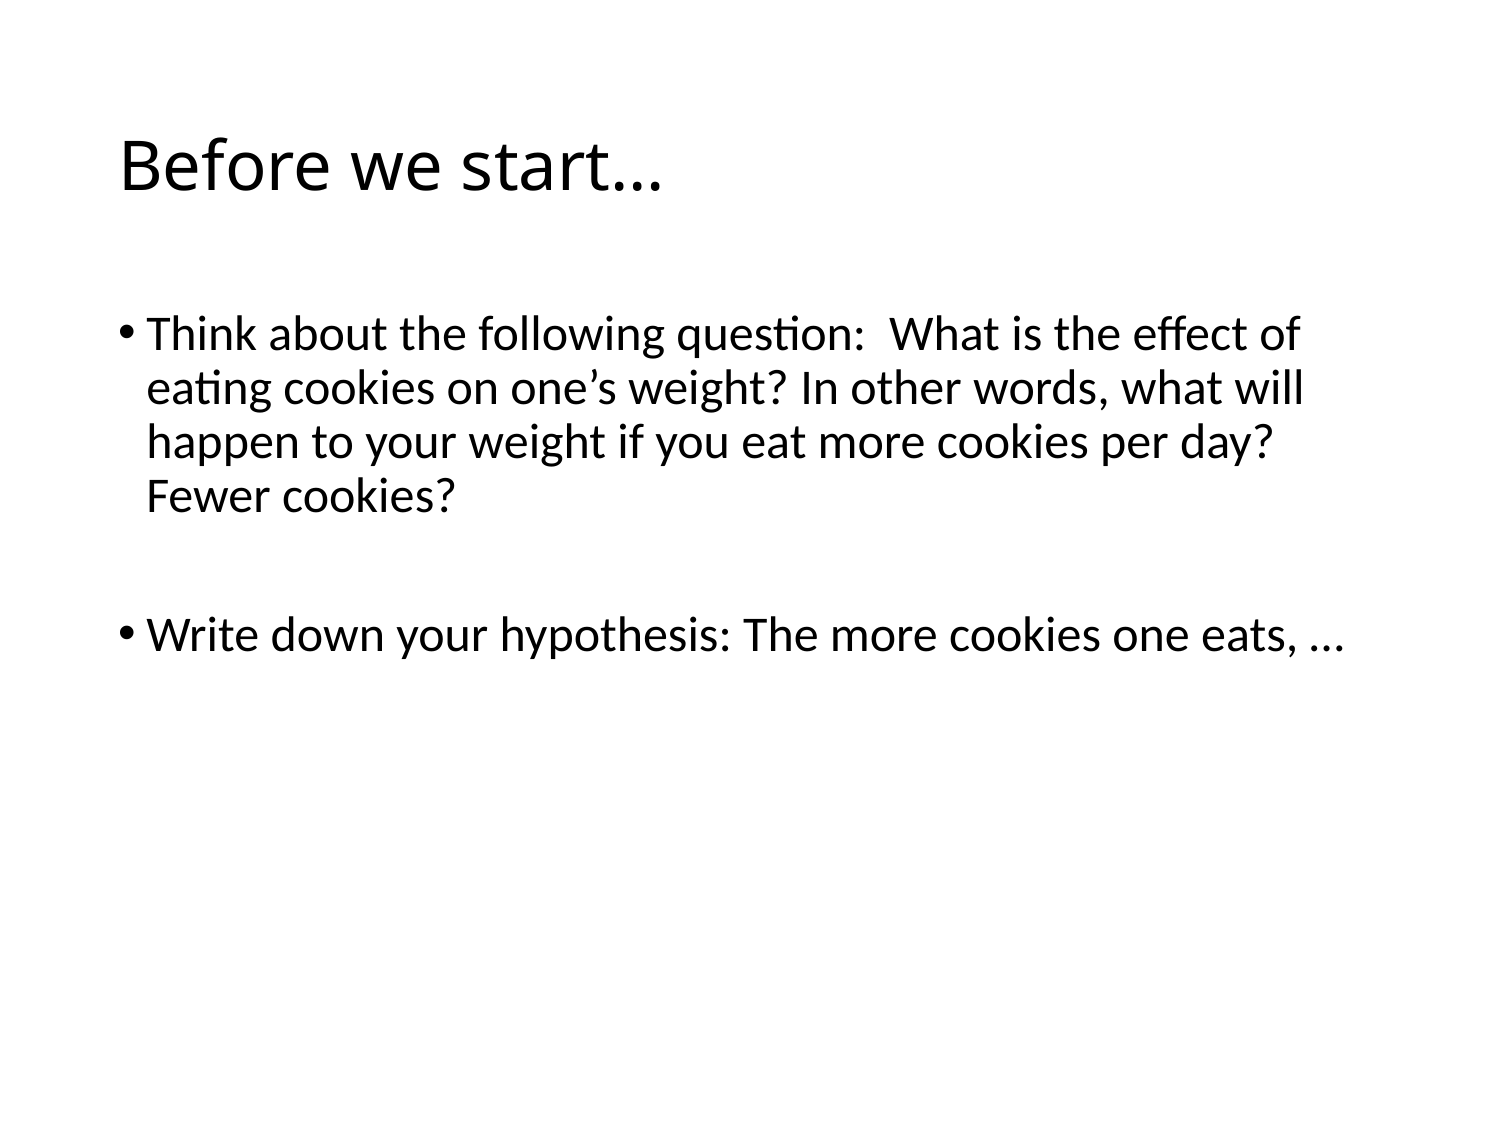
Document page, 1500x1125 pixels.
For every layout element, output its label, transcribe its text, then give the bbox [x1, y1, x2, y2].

list Think about the following question: What is the effect of eating cookies on one’s weight? In other words, what will happen to your weight if you eat more cookies per day? Fewer cookies? Write down your hypothesis: The more cookies one eats, … [103, 299, 1397, 1014]
title Before we start… [103, 59, 1397, 278]
